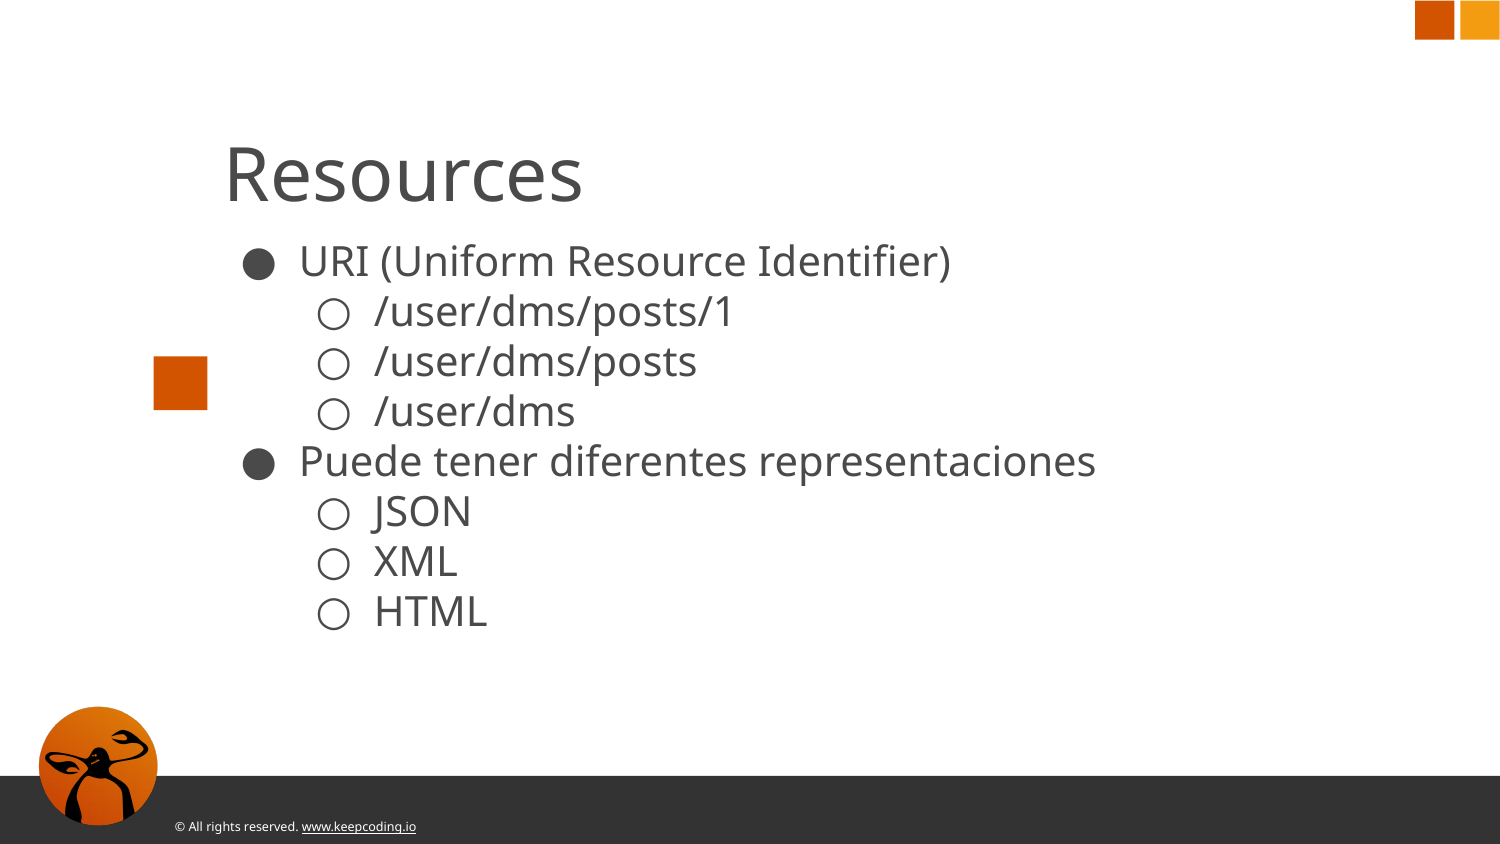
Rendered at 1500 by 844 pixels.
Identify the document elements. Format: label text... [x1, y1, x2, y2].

picture [0, 673, 246, 844]
list URI (Uniform Resource Identifier) /user/dms/posts/1 /user/dms/posts /user/dms Puede tener diferentes representaciones JSON XML HTML [215, 225, 1442, 704]
title Resources [215, 118, 1442, 225]
